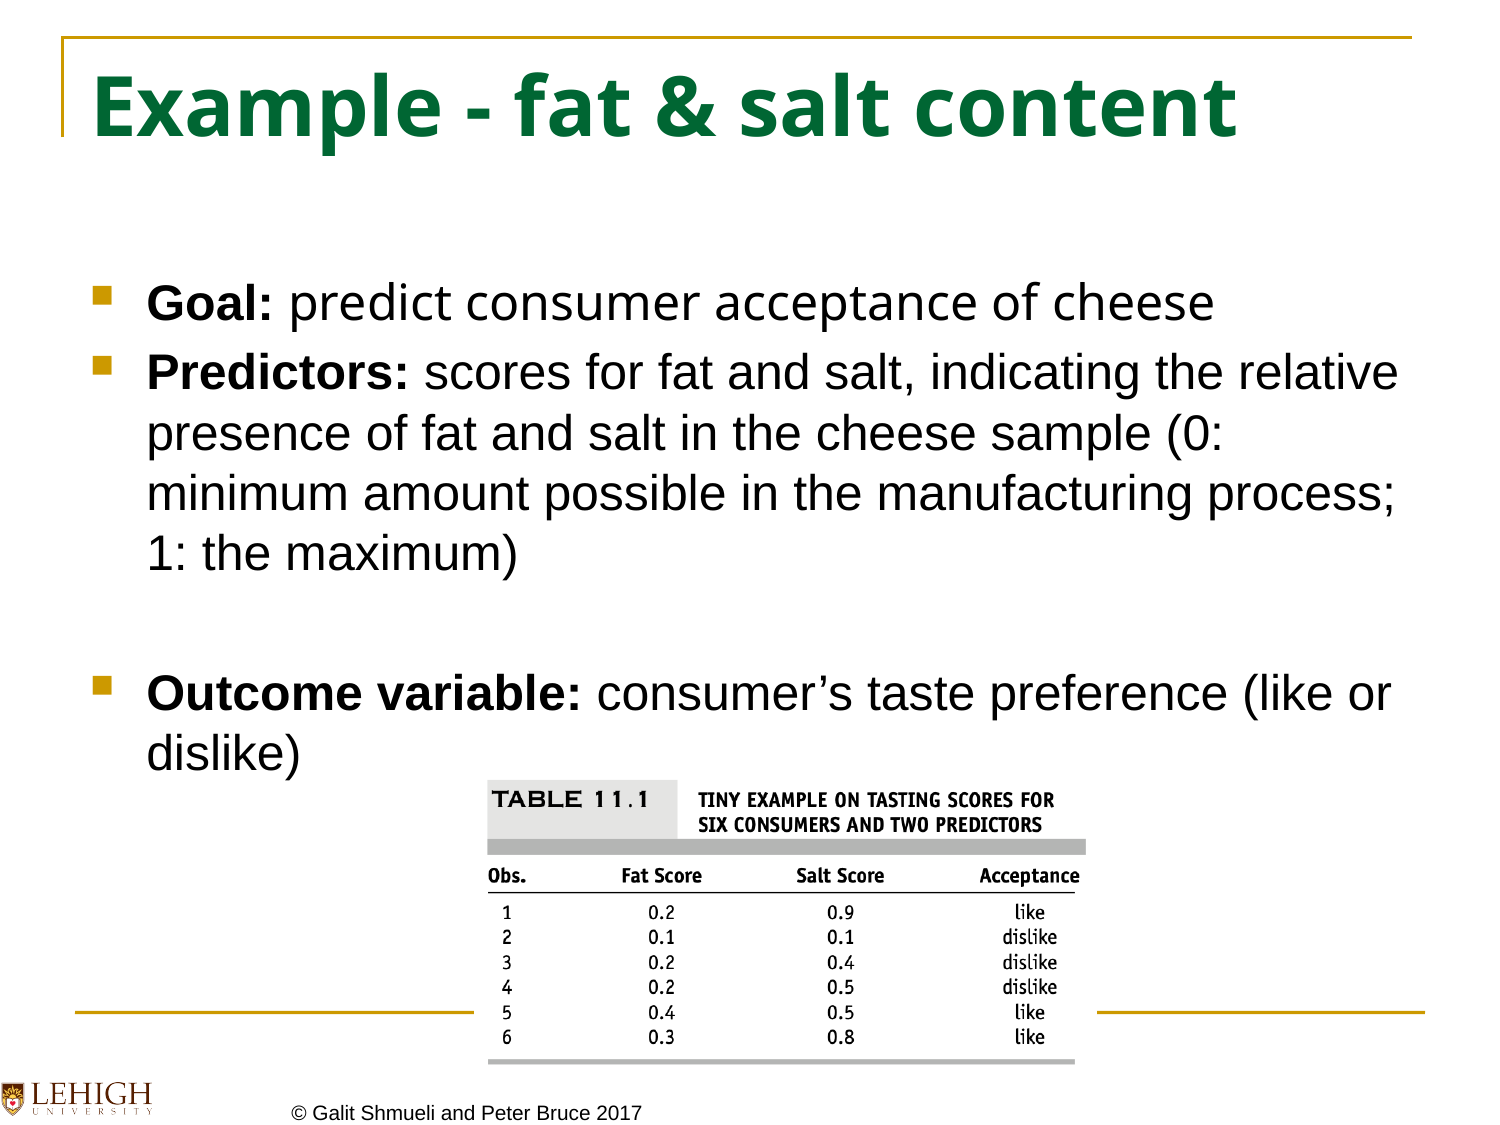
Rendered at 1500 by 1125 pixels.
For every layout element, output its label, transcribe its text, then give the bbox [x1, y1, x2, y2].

title Example - fat & salt content [75, 45, 1425, 233]
picture [1, 1082, 152, 1116]
picture [474, 765, 1097, 1080]
list Goal: predict consumer acceptance of cheese Predictors: scores for fat and salt, indicating the relative presence of fat and salt in the cheese sample (0: minimum amount possible in the manufacturing process; 1: the maximum) Outcome variable: consumer’s taste preference (like or dislike) [75, 262, 1425, 1006]
